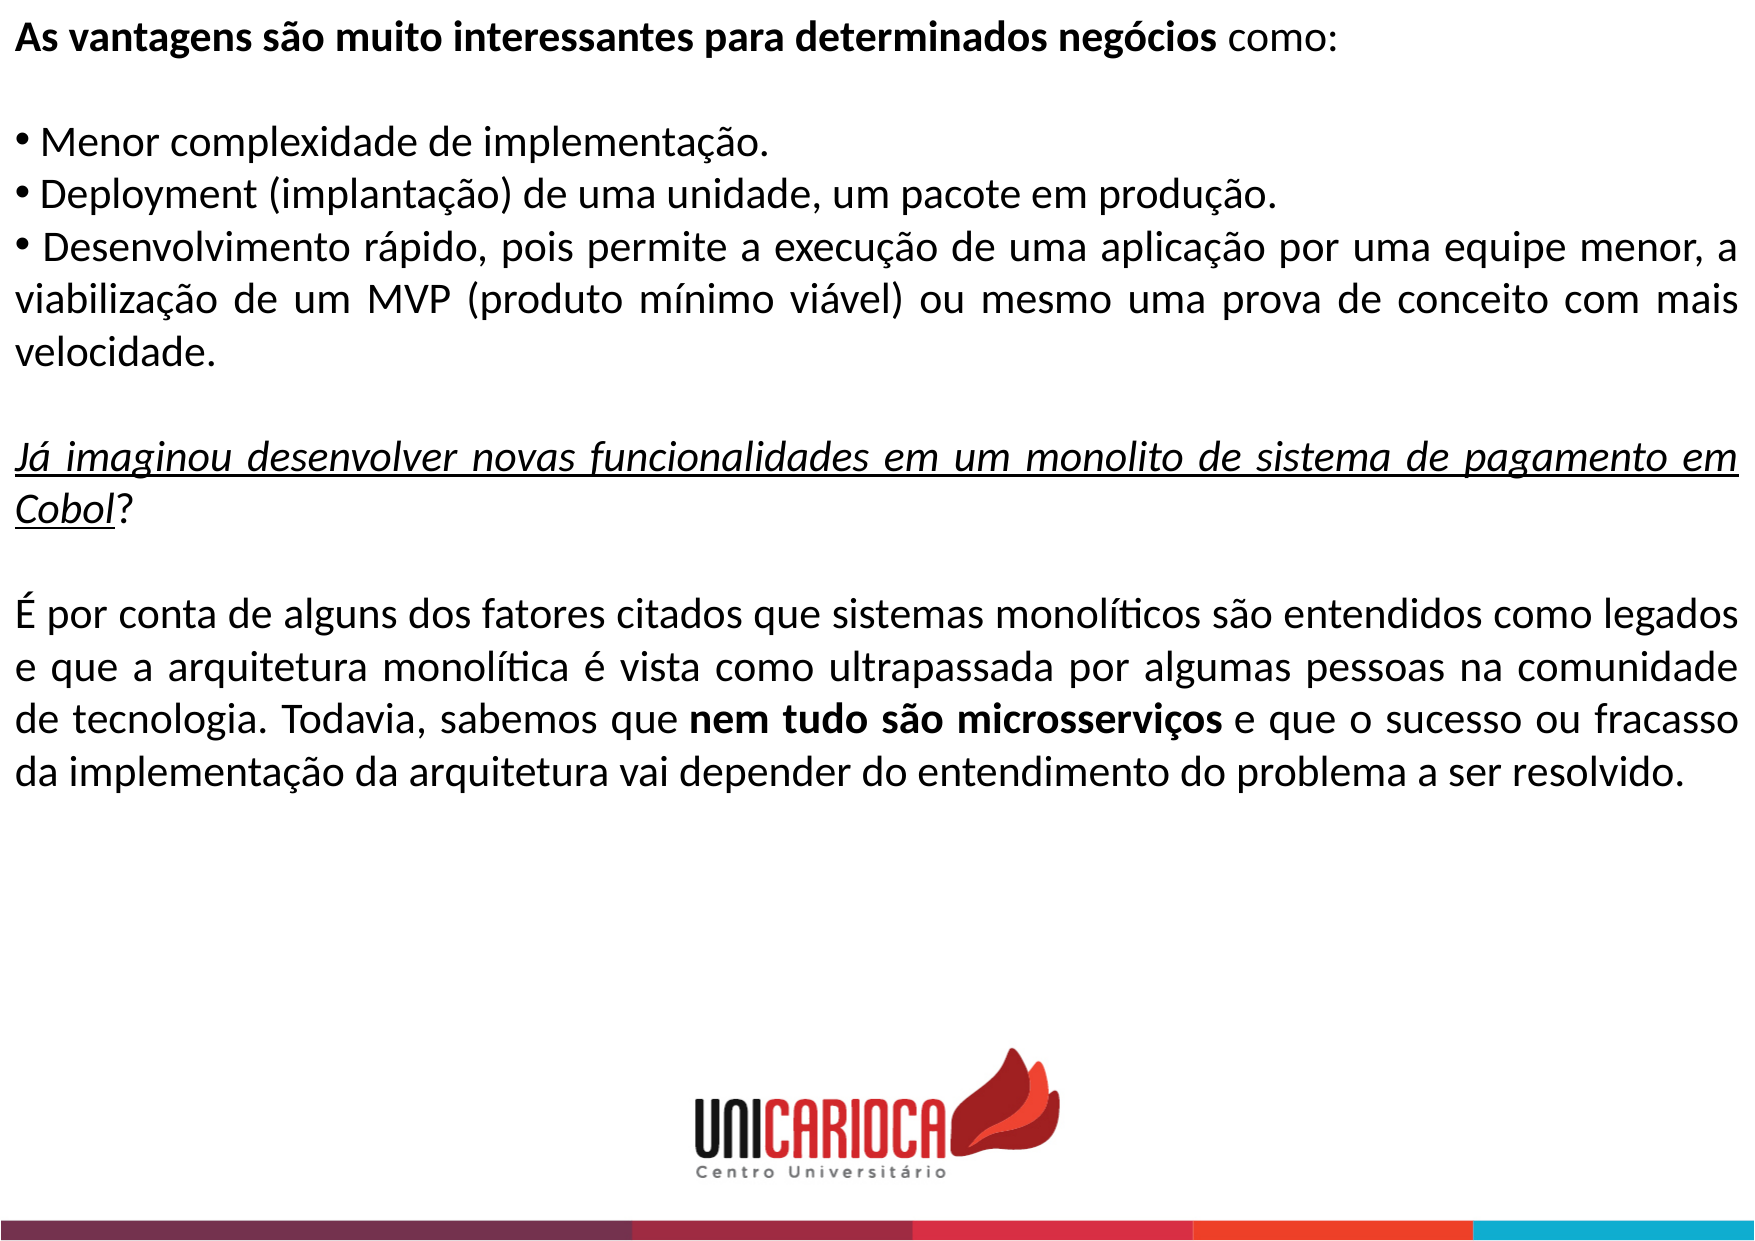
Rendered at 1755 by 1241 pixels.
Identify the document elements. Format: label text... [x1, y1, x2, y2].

text_box As vantagens são muito interessantes para determinados negócios como: Menor complexidade de implementação. Deployment (implantação) de uma unidade, um pacote em produção. Desenvolvimento rápido, pois permite a execução de uma aplicação por uma equipe menor, a viabilização de um MVP (produto mínimo viável) ou mesmo uma prova de conceito com mais velocidade. Já imaginou desenvolver novas funcionalidades em um monolito de sistema de pagamento em Cobol? É por conta de alguns dos fatores citados que sistemas monolíticos são entendidos como legados e que a arquitetura monolítica é vista como ultrapassada por algumas pessoas na comunidade de tecnologia. Todavia, sabemos que nem tudo são microsserviços e que o sucesso ou fracasso da implementação da arquitetura vai depender do entendimento do problema a ser resolvido. [0, 0, 1755, 803]
picture [0, 803, 1755, 1241]
